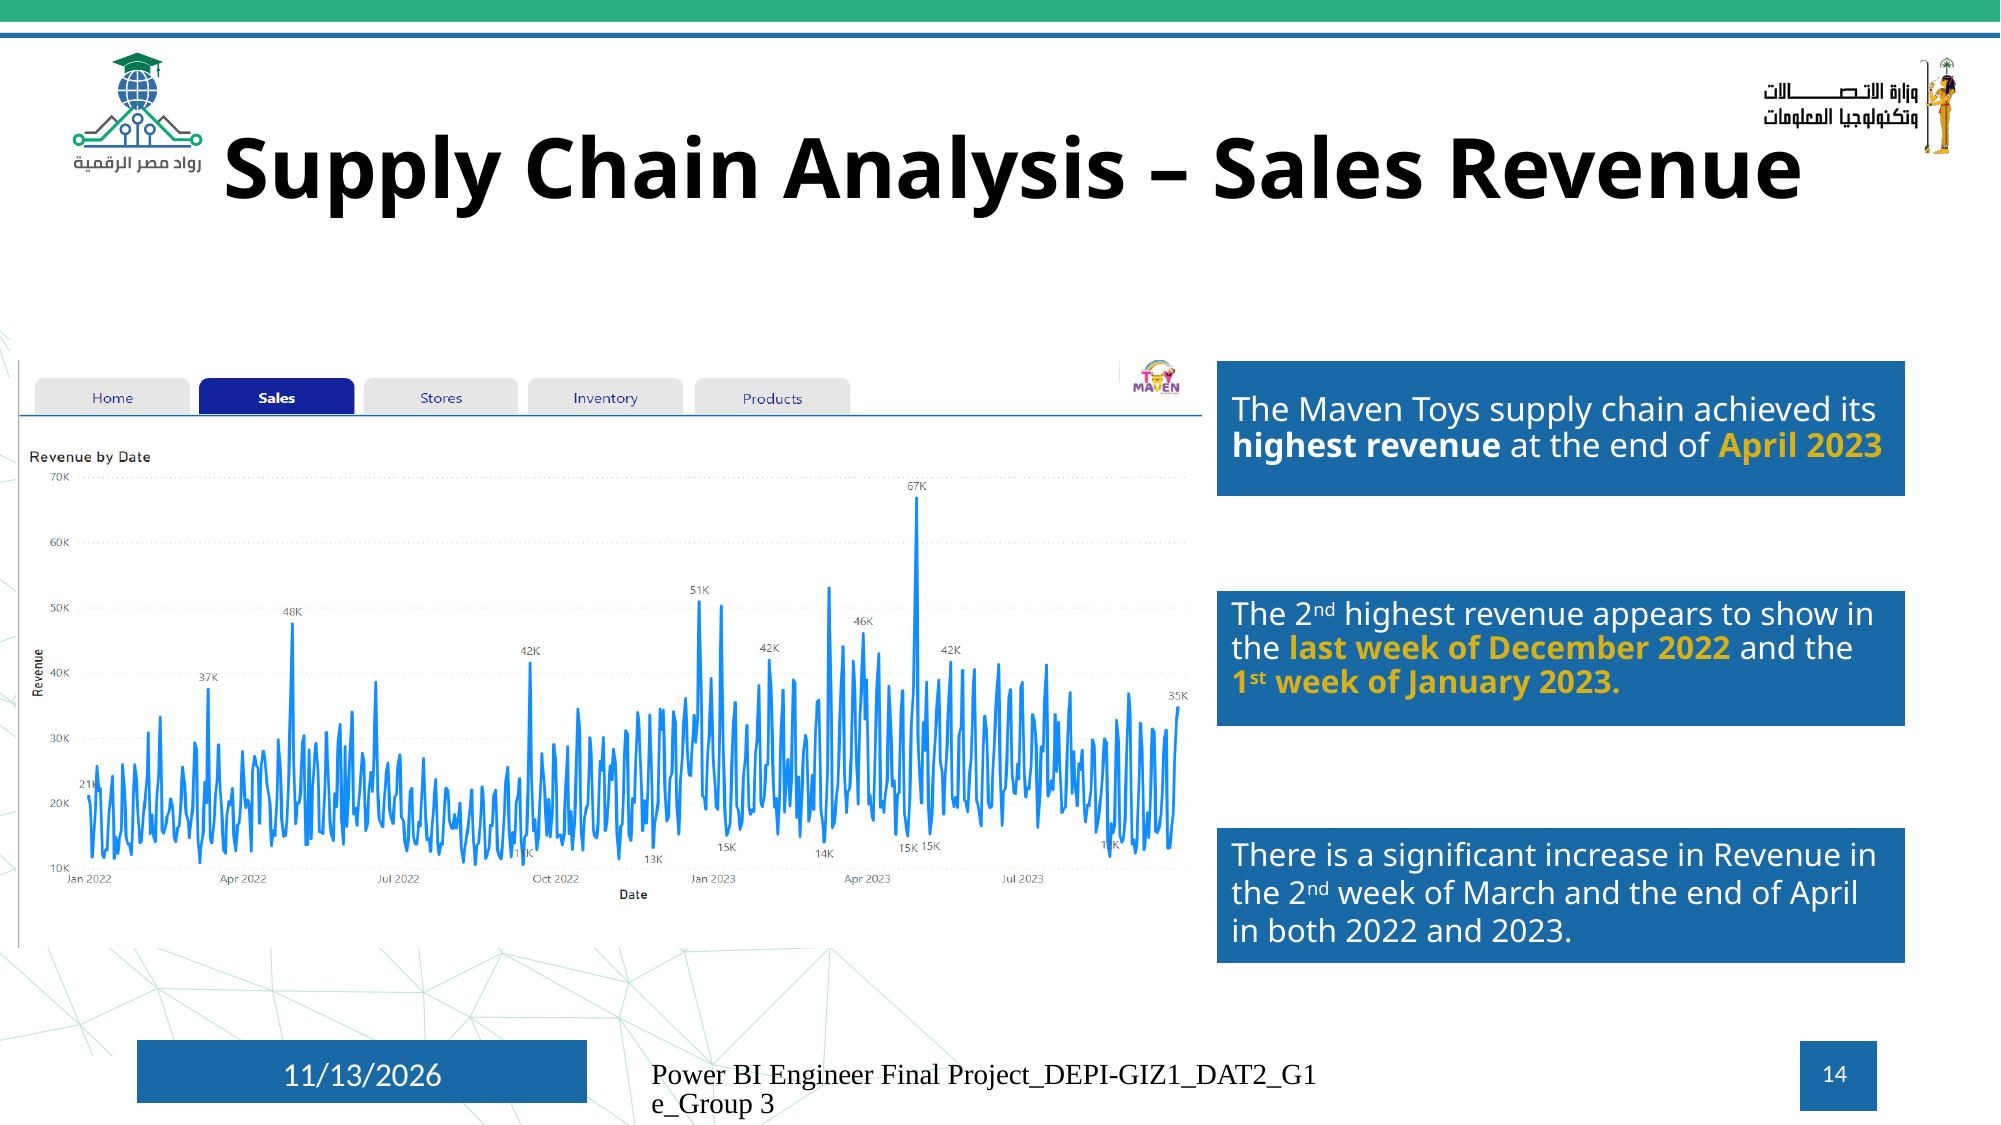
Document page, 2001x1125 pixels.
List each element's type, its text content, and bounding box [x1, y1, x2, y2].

slide_number 14 [1412, 1042, 1863, 1103]
title The Maven Toys supply chain achieved its highest revenue at the end of April 2023 [1216, 360, 1906, 497]
footer Power BI Engineer Final Project_DEPI-GIZ1_DAT2_G1e_Group 3 [636, 1042, 1338, 1103]
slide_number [137, 1042, 588, 1103]
text_box There is a significant increase in Revenue in the 2nd week of March and the end of April in both 2022 and 2023. [1216, 827, 1906, 964]
text_box Supply Chain Analysis – Sales Revenue [137, 59, 1863, 278]
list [16, 360, 1202, 948]
picture [0, 0, 2000, 1125]
text_box The 2nd highest revenue appears to show in the last week of December 2022 and the 1st week of January 2023. [1216, 590, 1906, 727]
